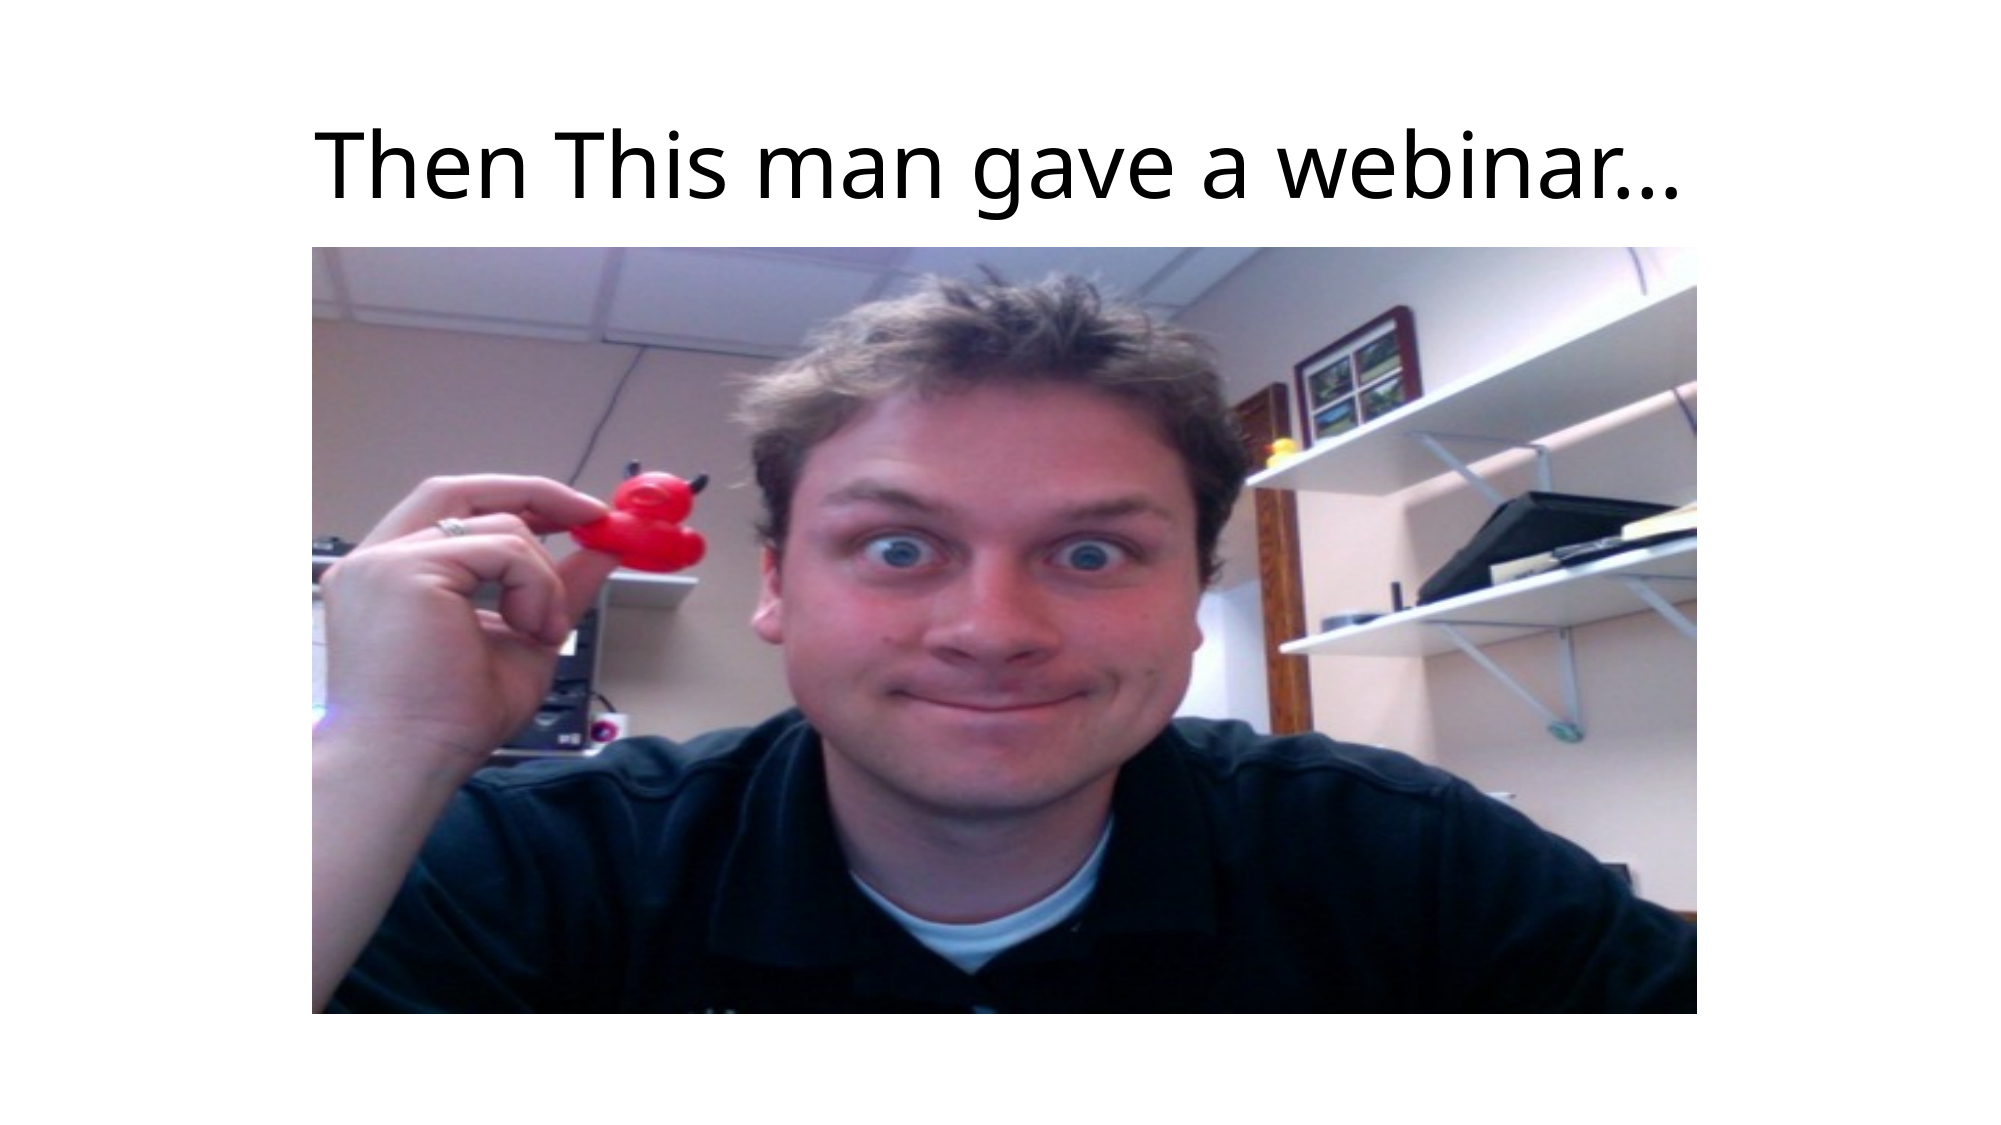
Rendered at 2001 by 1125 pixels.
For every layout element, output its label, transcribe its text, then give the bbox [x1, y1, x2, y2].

title Then This man gave a webinar… [137, 59, 1863, 278]
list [312, 247, 1697, 1014]
